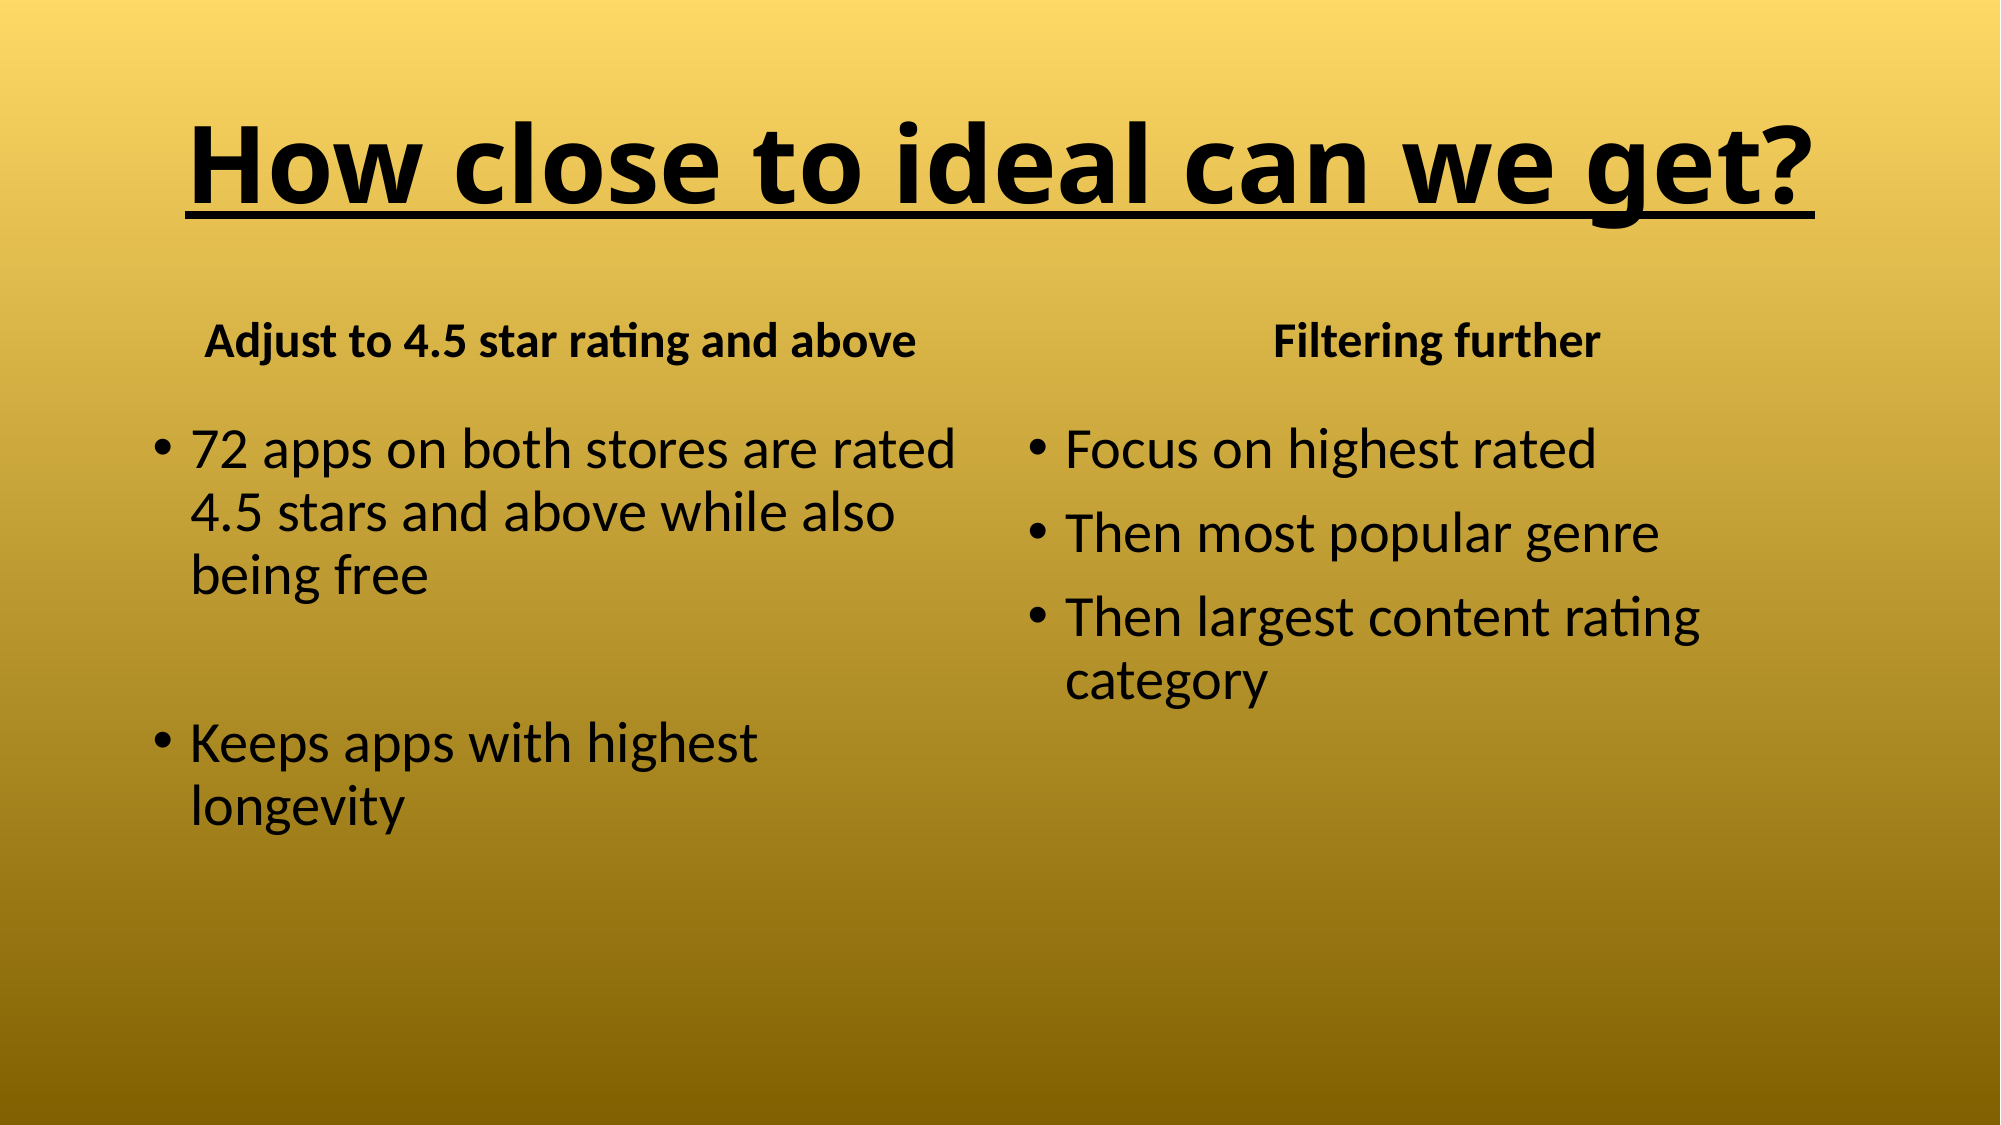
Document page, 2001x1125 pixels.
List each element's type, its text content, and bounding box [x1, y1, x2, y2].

list Filtering further [1012, 275, 1863, 376]
title How close to ideal can we get? [137, 59, 1863, 278]
list Adjust to 4.5 star rating and above [137, 275, 984, 376]
list 72 apps on both stores are rated 4.5 stars and above while also being free Keeps apps with highest longevity [137, 410, 984, 1016]
list Focus on highest rated Then most popular genre Then largest content rating category [1012, 410, 1863, 1016]
